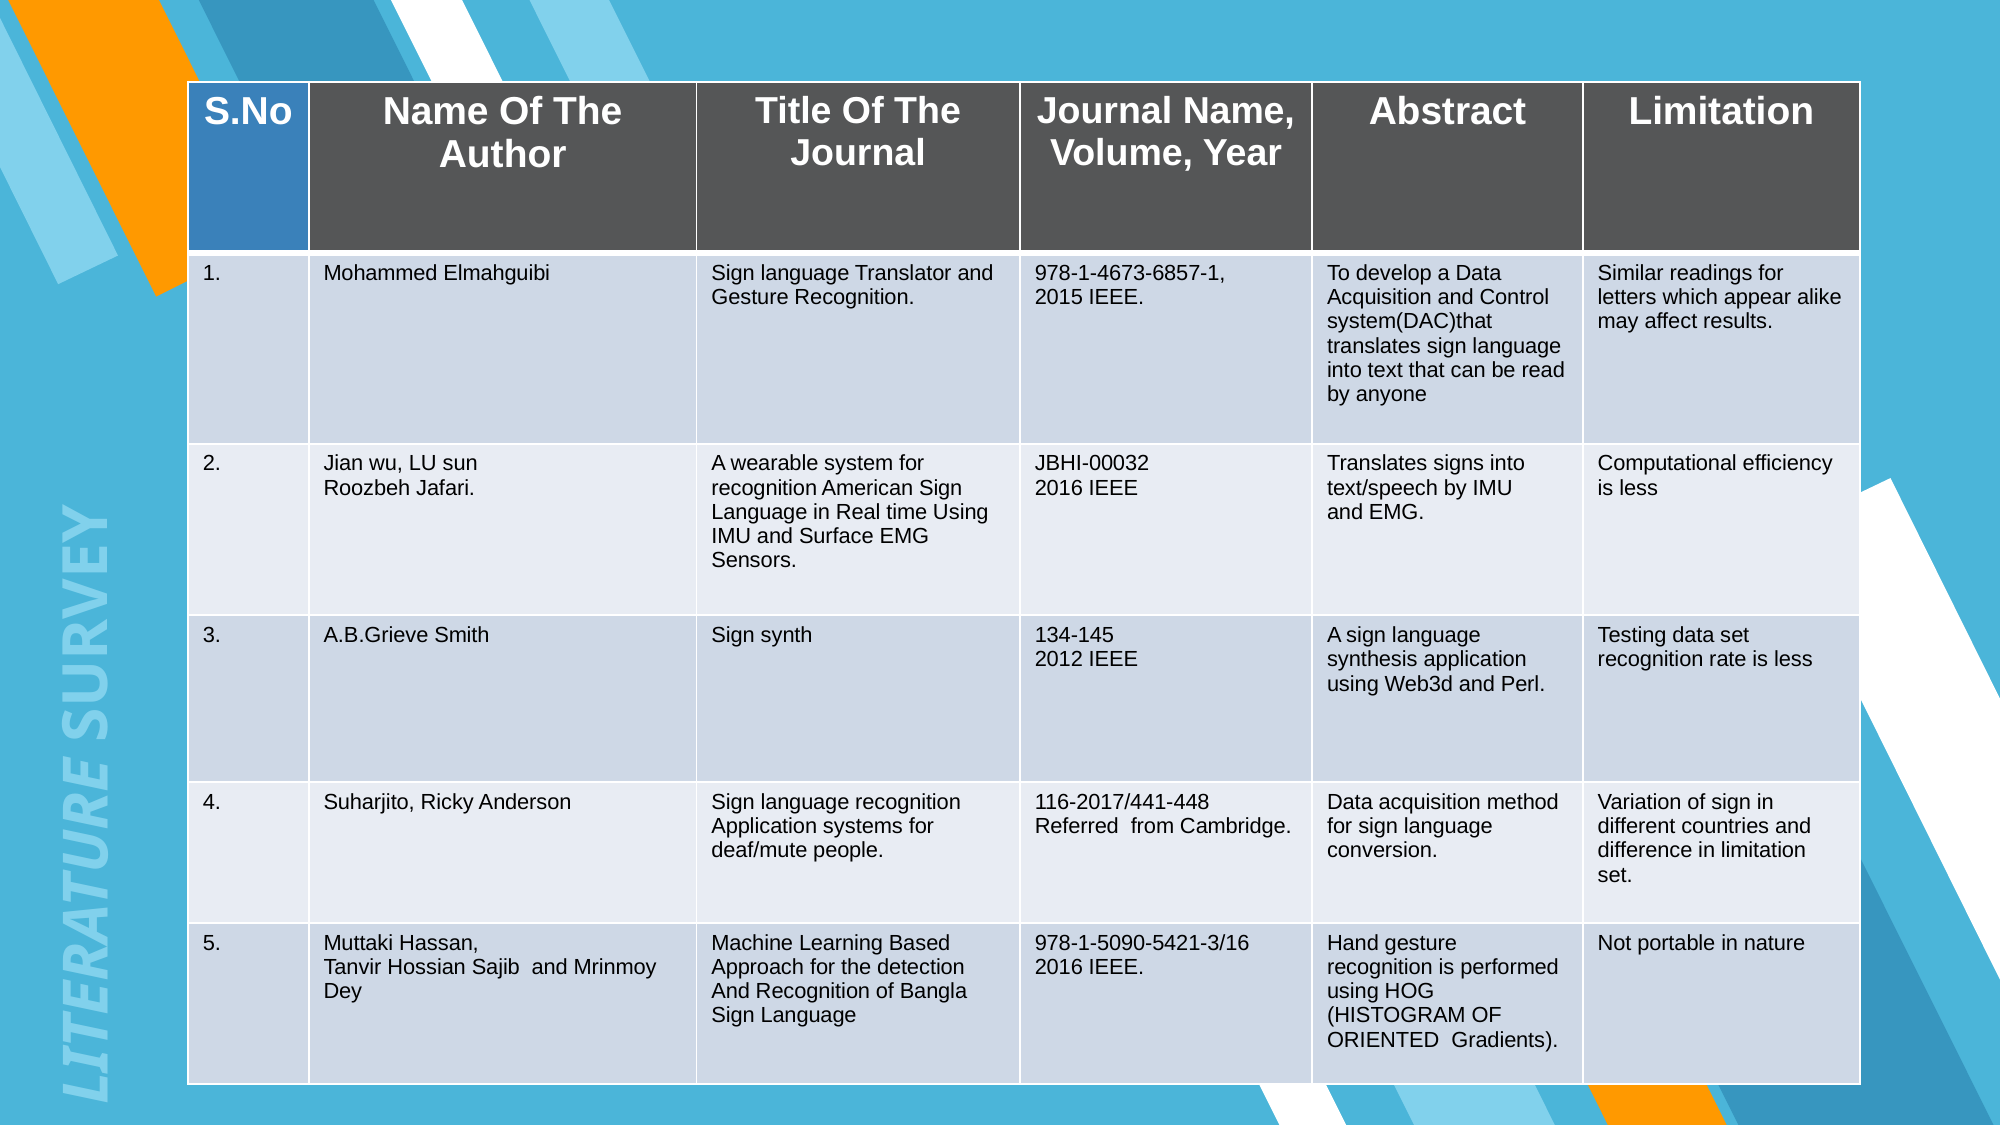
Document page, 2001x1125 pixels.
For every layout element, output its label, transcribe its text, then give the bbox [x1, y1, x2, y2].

table_cell Sign synth [697, 616, 1019, 781]
table_header Limitation [1584, 83, 1859, 250]
table_cell 2. [189, 445, 308, 614]
table_cell Variation of sign in different countries and difference in limitation set. [1584, 783, 1859, 922]
table_cell Not portable in nature [1584, 924, 1859, 1083]
table_cell 3. [189, 616, 308, 781]
table_cell 4. [189, 783, 308, 922]
table_cell 978-1-5090-5421-3/16 2016 IEEE. [1021, 924, 1311, 1083]
table_cell Jian wu, LU sun Roozbeh Jafari. [310, 445, 696, 614]
text_box LITERATURE SURVEY [4, 0, 141, 1125]
table_cell Muttaki Hassan, Tanvir Hossian Sajib and Mrinmoy Dey [310, 924, 696, 1083]
table_cell A.B.Grieve Smith [310, 616, 696, 781]
table_cell Similar readings for letters which appear alike may affect results. [1584, 256, 1859, 443]
table_cell 134-145 2012 IEEE [1021, 616, 1311, 781]
table_cell 978-1-4673-6857-1, 2015 IEEE. [1021, 256, 1311, 443]
table_header Title Of The Journal [697, 83, 1019, 250]
table_cell JBHI-00032 2016 IEEE [1021, 445, 1311, 614]
table_header S.No [189, 83, 308, 250]
table_cell A sign language synthesis application using Web3d and Perl. [1313, 616, 1582, 781]
table_cell 1. [189, 256, 308, 443]
table_header Journal Name, Volume, Year [1021, 83, 1311, 250]
table_cell Computational efficiency is less [1584, 445, 1859, 614]
table_cell Testing data set recognition rate is less [1584, 616, 1859, 781]
table_cell Translates signs into text/speech by IMU and EMG. [1313, 445, 1582, 614]
table_cell Data acquisition method for sign language conversion. [1313, 783, 1582, 922]
table_cell 116-2017/441-448 Referred from Cambridge. [1021, 783, 1311, 922]
table_cell Sign language recognition Application systems for deaf/mute people. [697, 783, 1019, 922]
table_cell Hand gesture recognition is performed using HOG (HISTOGRAM OF ORIENTED Gradients). [1313, 924, 1582, 1083]
table_cell Machine Learning Based Approach for the detection And Recognition of Bangla Sign Language [697, 924, 1019, 1083]
table_cell To develop a Data Acquisition and Control system(DAC)that translates sign language into text that can be read by anyone [1313, 256, 1582, 443]
table_cell 5. [189, 924, 308, 1083]
table_cell Mohammed Elmahguibi [310, 256, 696, 443]
table_header Name Of The Author [310, 83, 696, 250]
table_cell Suharjito, Ricky Anderson [310, 783, 696, 922]
table_cell Sign language Translator and Gesture Recognition. [697, 256, 1019, 443]
table_cell A wearable system for recognition American Sign Language in Real time Using IMU and Surface EMG Sensors. [697, 445, 1019, 614]
table_header Abstract [1313, 83, 1582, 250]
